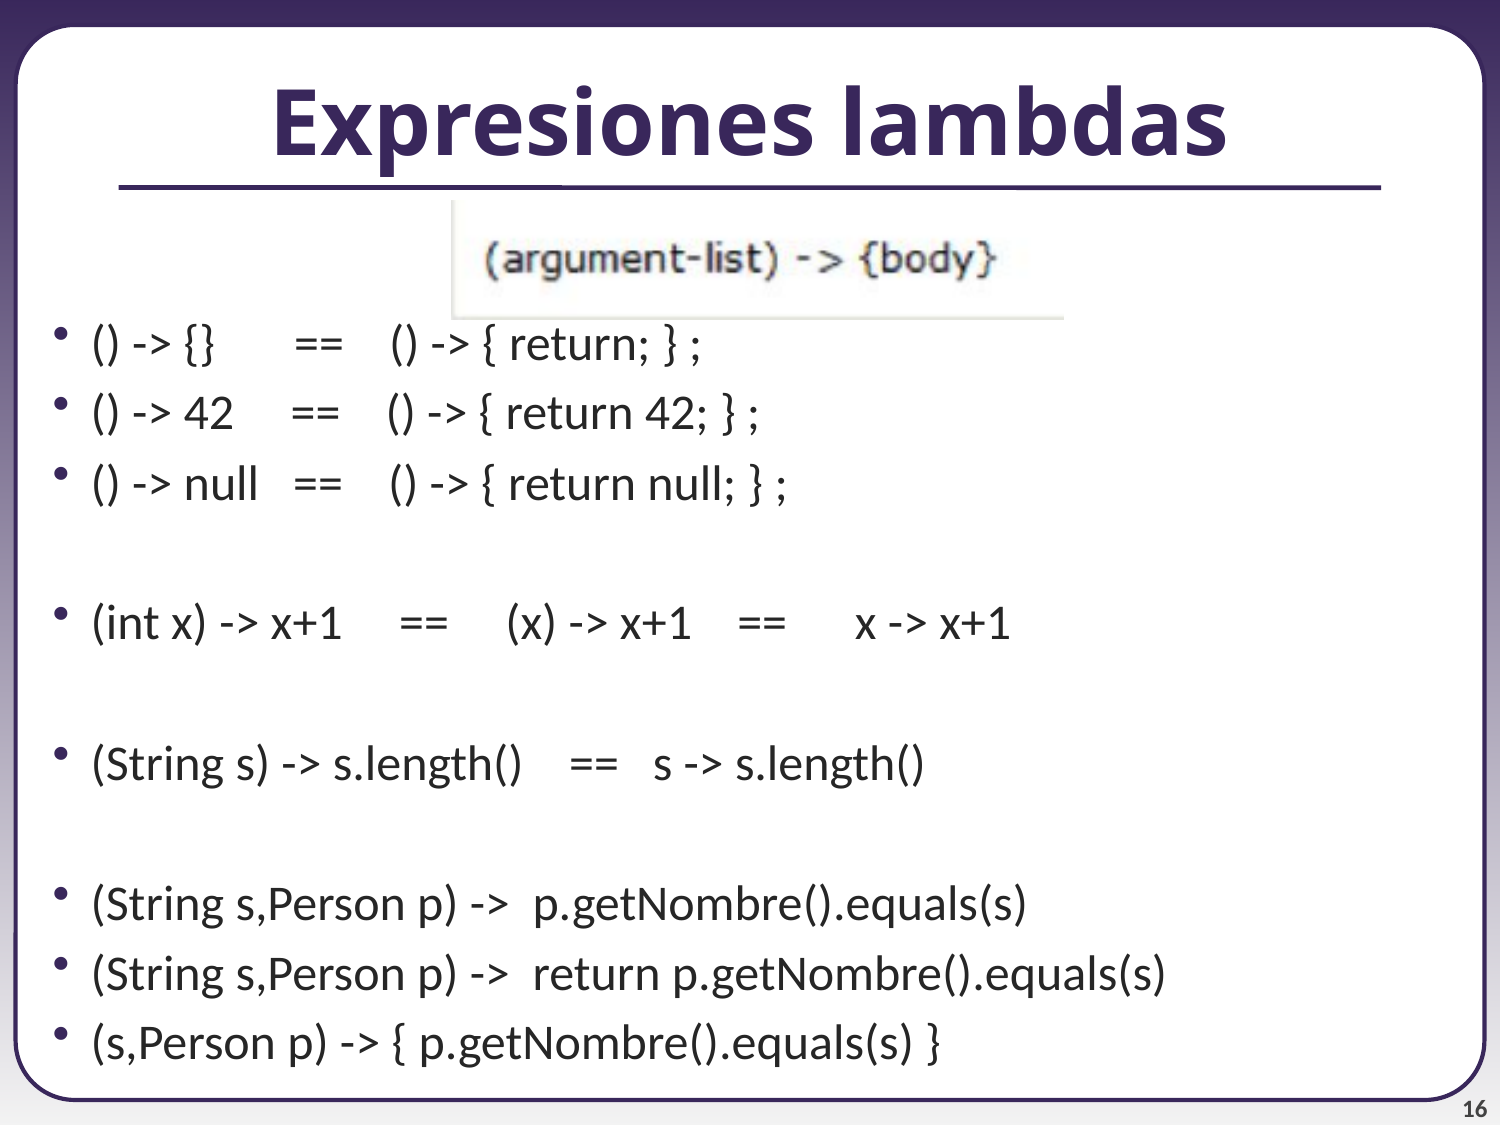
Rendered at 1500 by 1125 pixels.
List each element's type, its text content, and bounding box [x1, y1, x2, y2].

title Expresiones lambdas [0, 24, 1500, 213]
picture [451, 200, 1064, 320]
list () -> {} == () -> { return; } ; () -> 42 == () -> { return 42; } ; () -> null == () -> { return null; } ; (int x) -> x+1 == (x) -> x+1 == x -> x+1 (String s) -> s.length() == s -> s.length() (String s,Person p) -> p.getNombre().equals(s) (String s,Person p) -> return p.getNombre().equals(s) (s,Person p) -> { p.getNombre().equals(s) } [0, 302, 1500, 1125]
